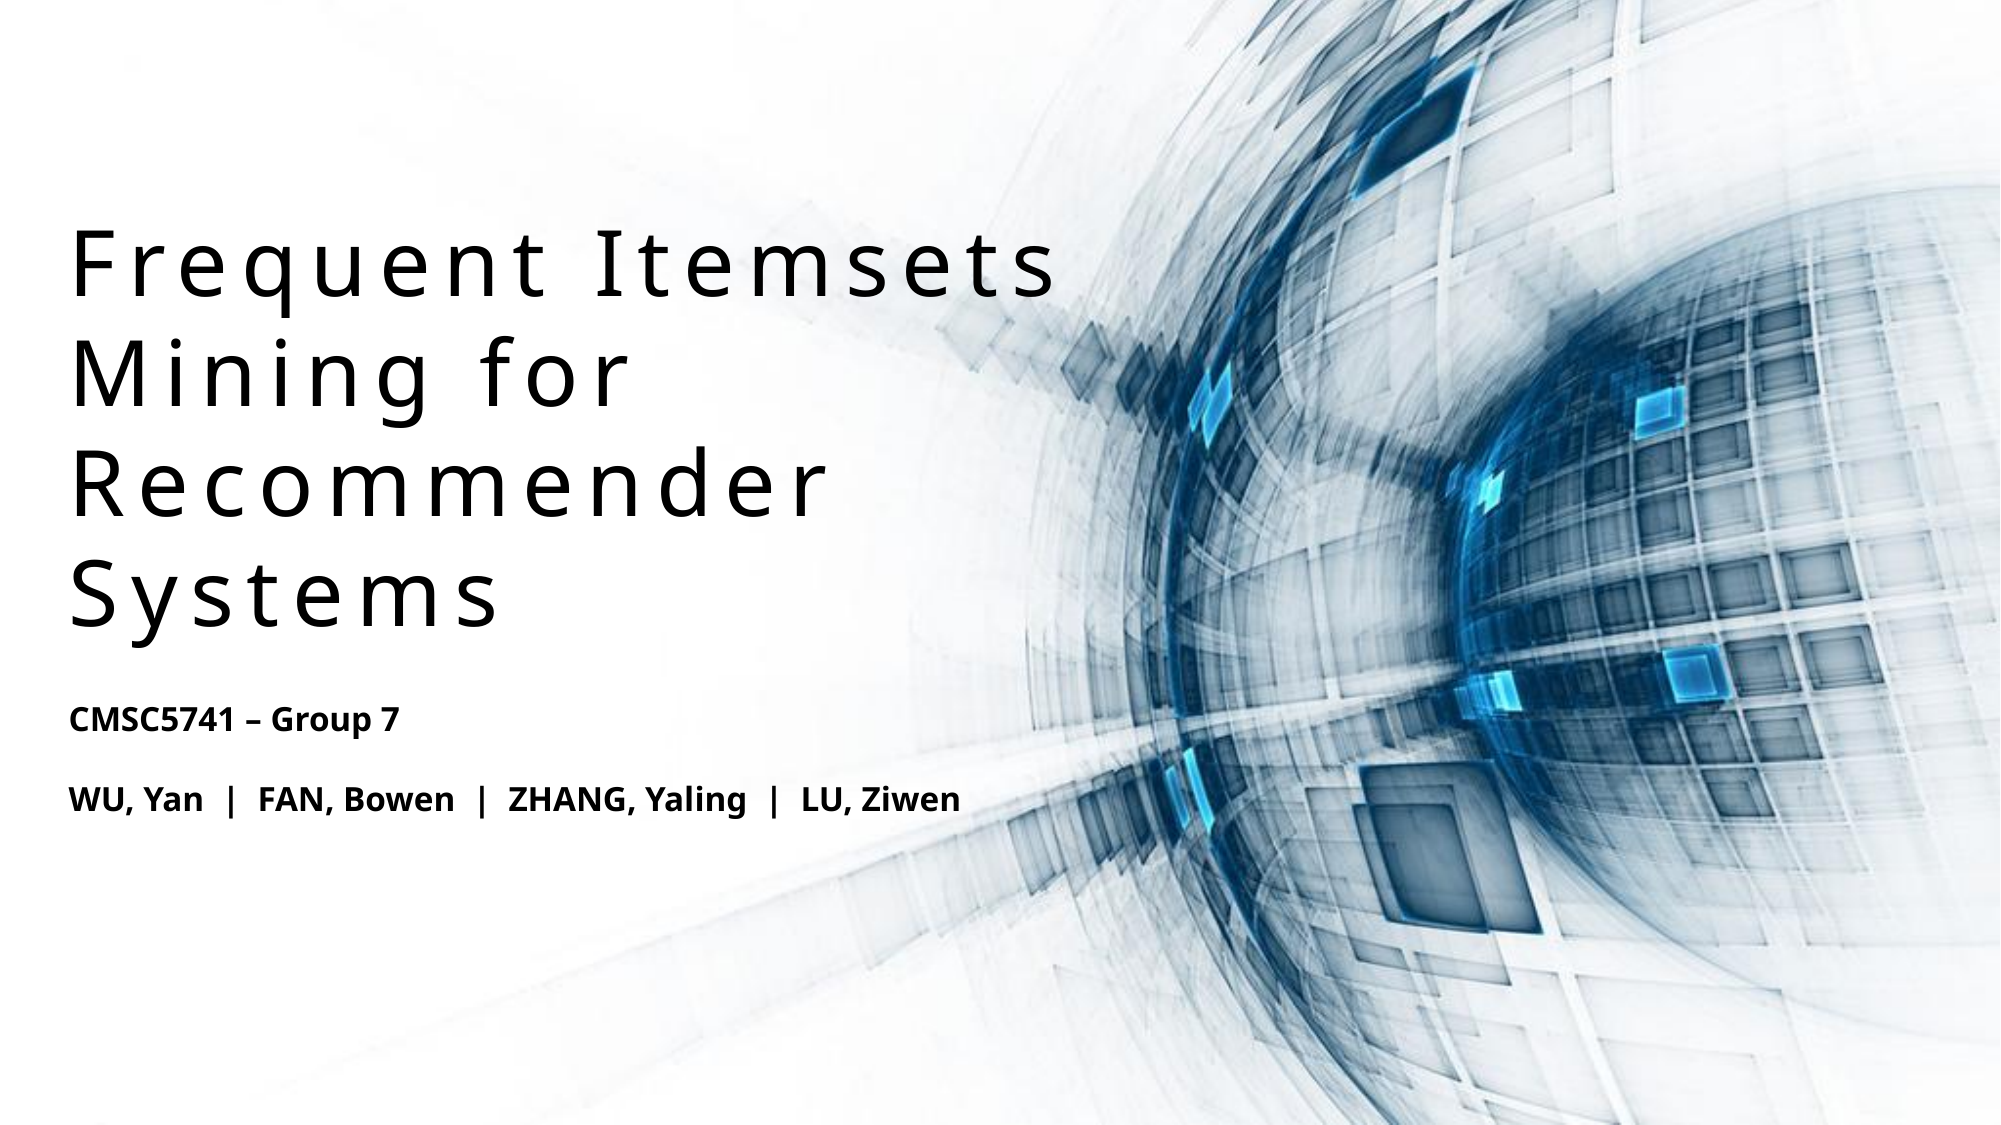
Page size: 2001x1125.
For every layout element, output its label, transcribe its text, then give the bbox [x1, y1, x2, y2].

picture [0, 0, 2001, 1125]
text_box Frequent Itemsets Mining for Recommender Systems [53, 197, 1149, 653]
text_box CMSC5741 – Group 7 WU, Yan | FAN, Bowen | ZHANG, Yaling | LU, Ziwen [53, 691, 1066, 826]
